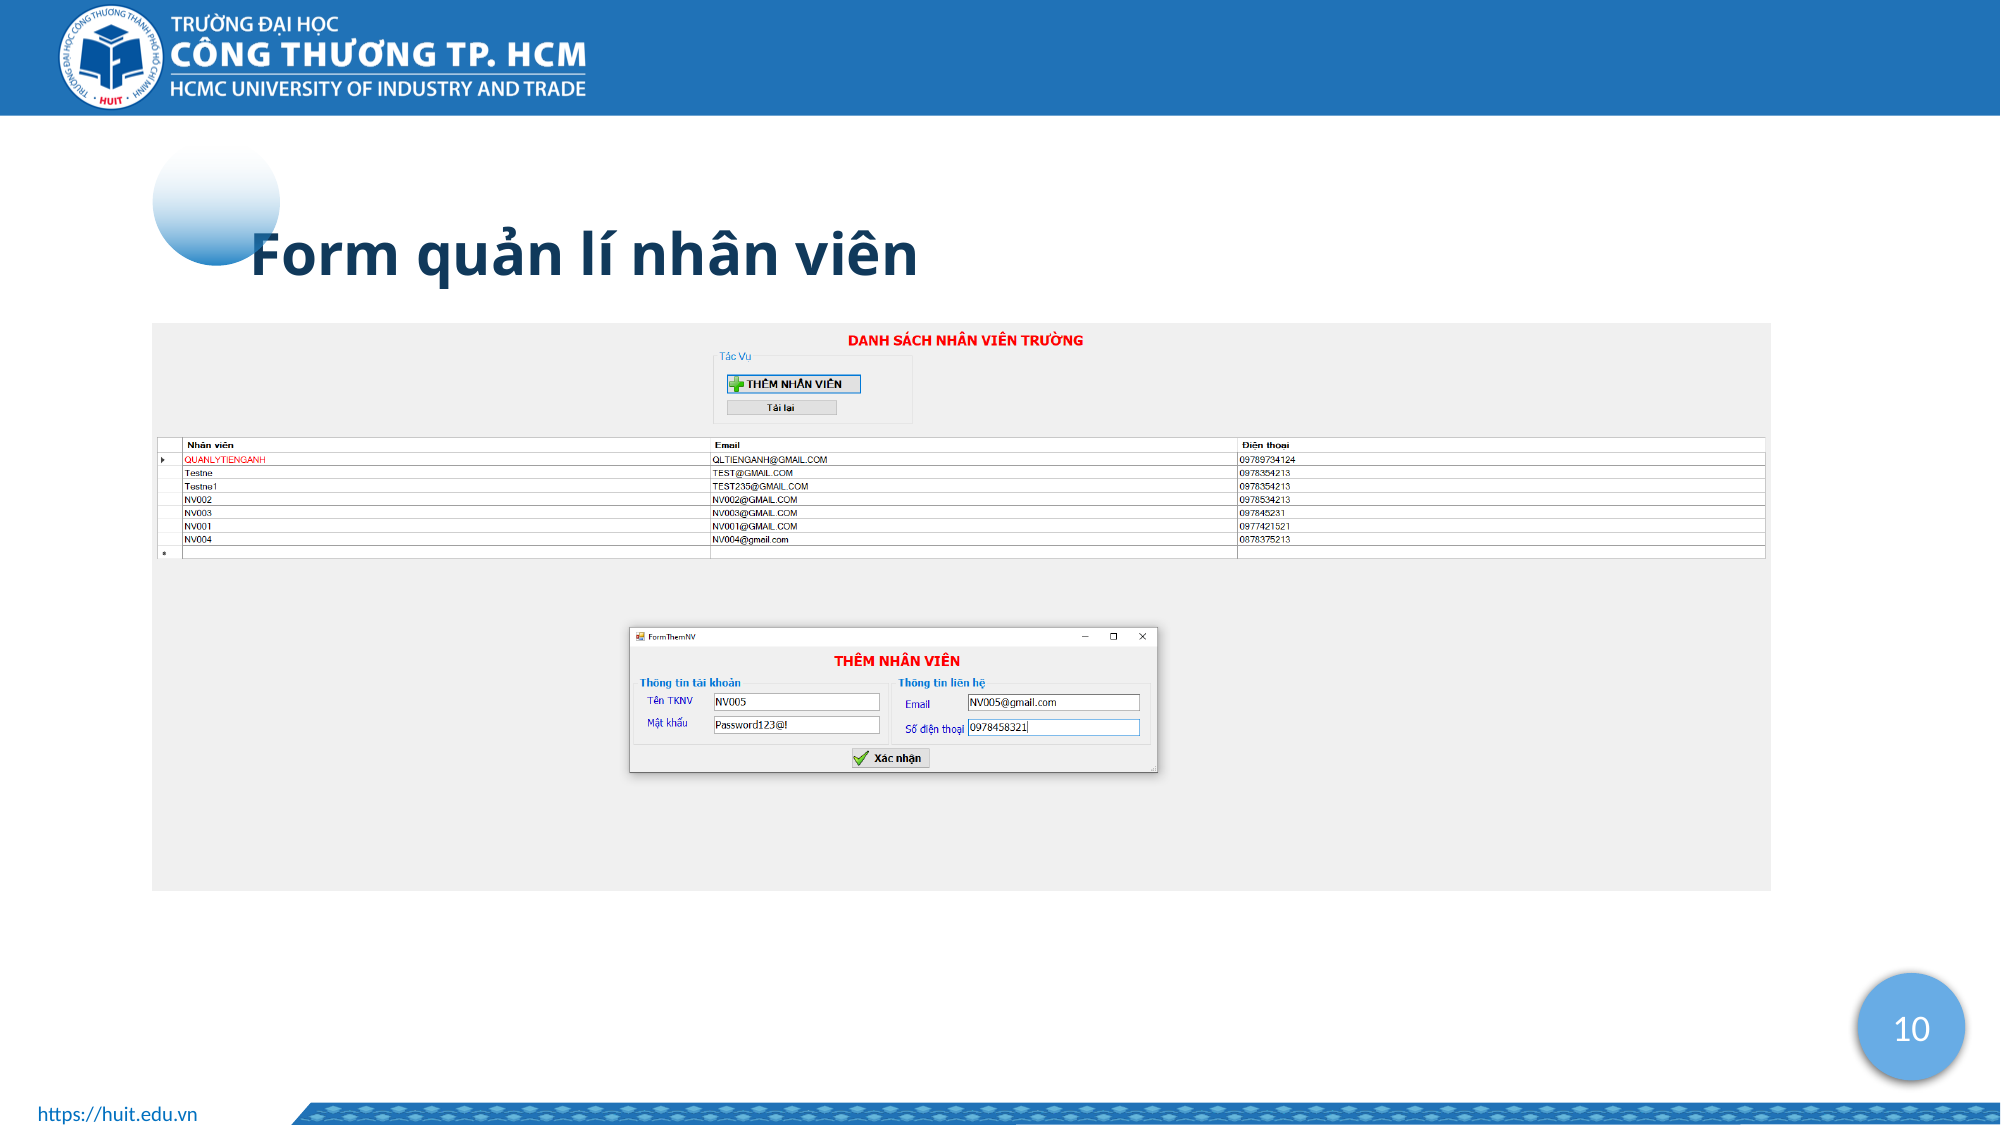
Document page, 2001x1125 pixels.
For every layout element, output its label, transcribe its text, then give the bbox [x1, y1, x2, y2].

picture [300, 1105, 2000, 1123]
picture [152, 323, 1771, 891]
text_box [152, 138, 280, 266]
text_box Form quản lí nhân viên [122, 41, 1046, 295]
picture [52, 0, 592, 113]
text_box 10 [1857, 972, 1966, 1081]
